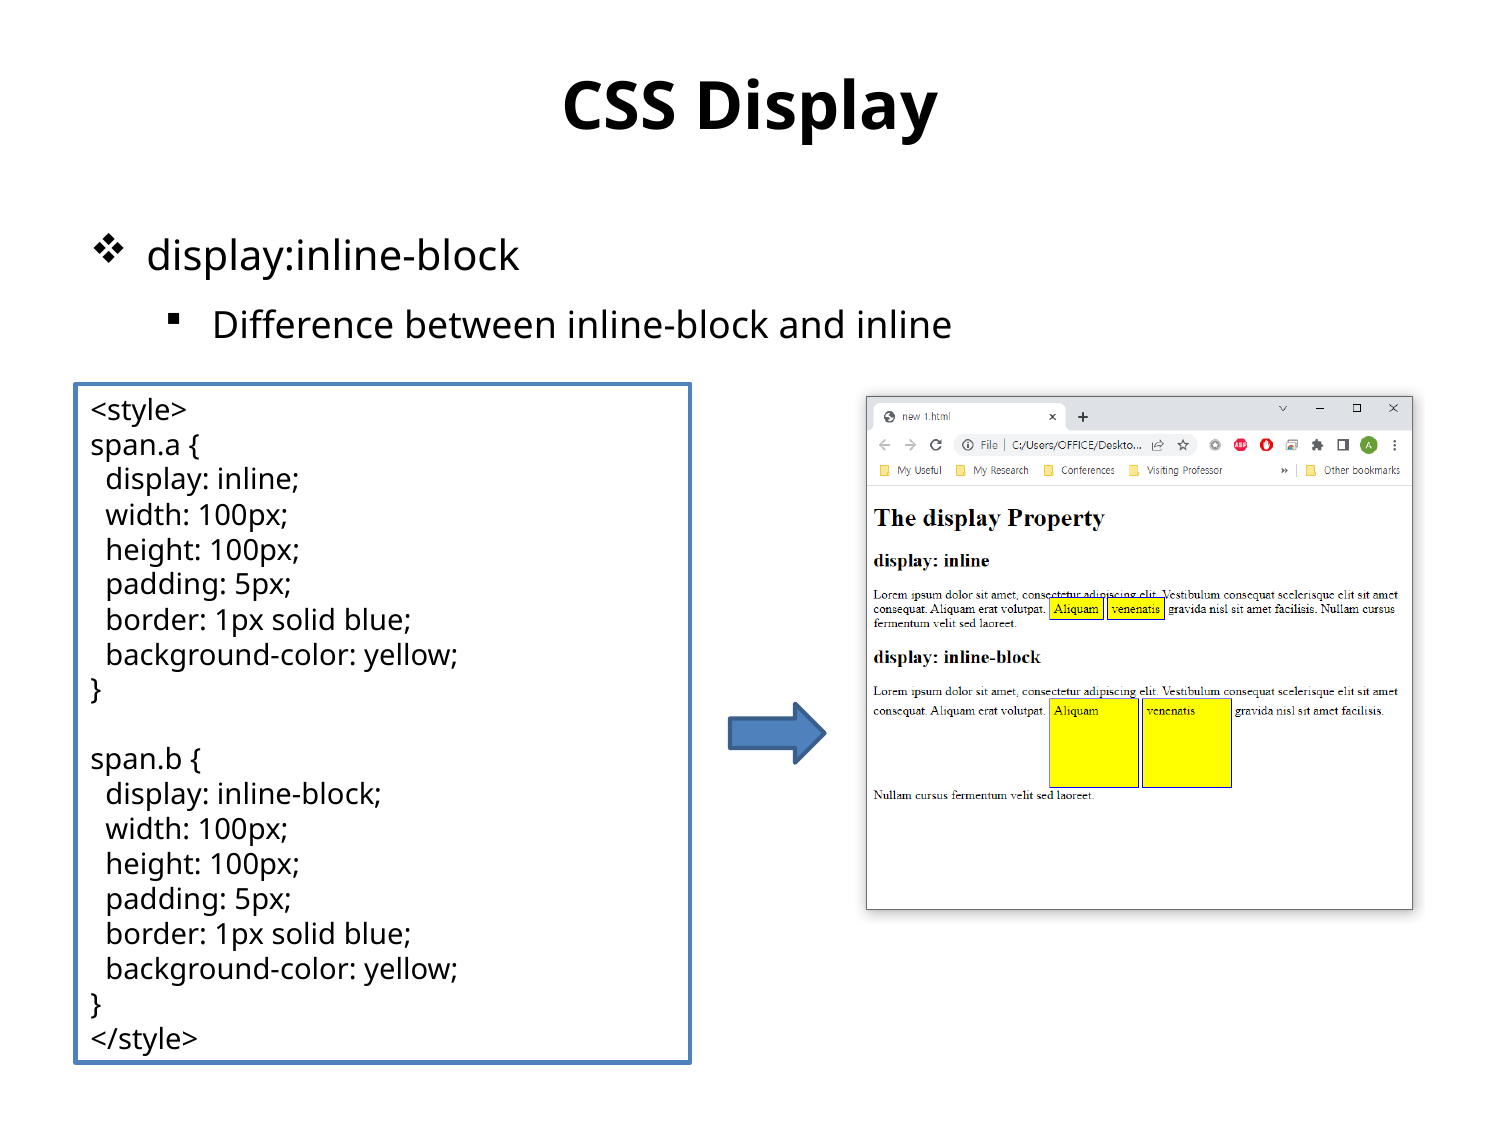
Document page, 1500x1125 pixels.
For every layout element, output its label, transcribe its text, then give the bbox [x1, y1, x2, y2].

text_box <style> span.a { display: inline; width: 100px; height: 100px; padding: 5px; border: 1px solid blue; background-color: yellow; } span.b { display: inline-block; width: 100px; height: 100px; padding: 5px; border: 1px solid blue; background-color: yellow; } </style> [73, 382, 692, 1065]
text_box [727, 701, 827, 765]
title CSS Display [75, 45, 1425, 161]
picture [854, 383, 1426, 924]
list display:inline-block Difference between inline-block and inline [75, 196, 1425, 1071]
